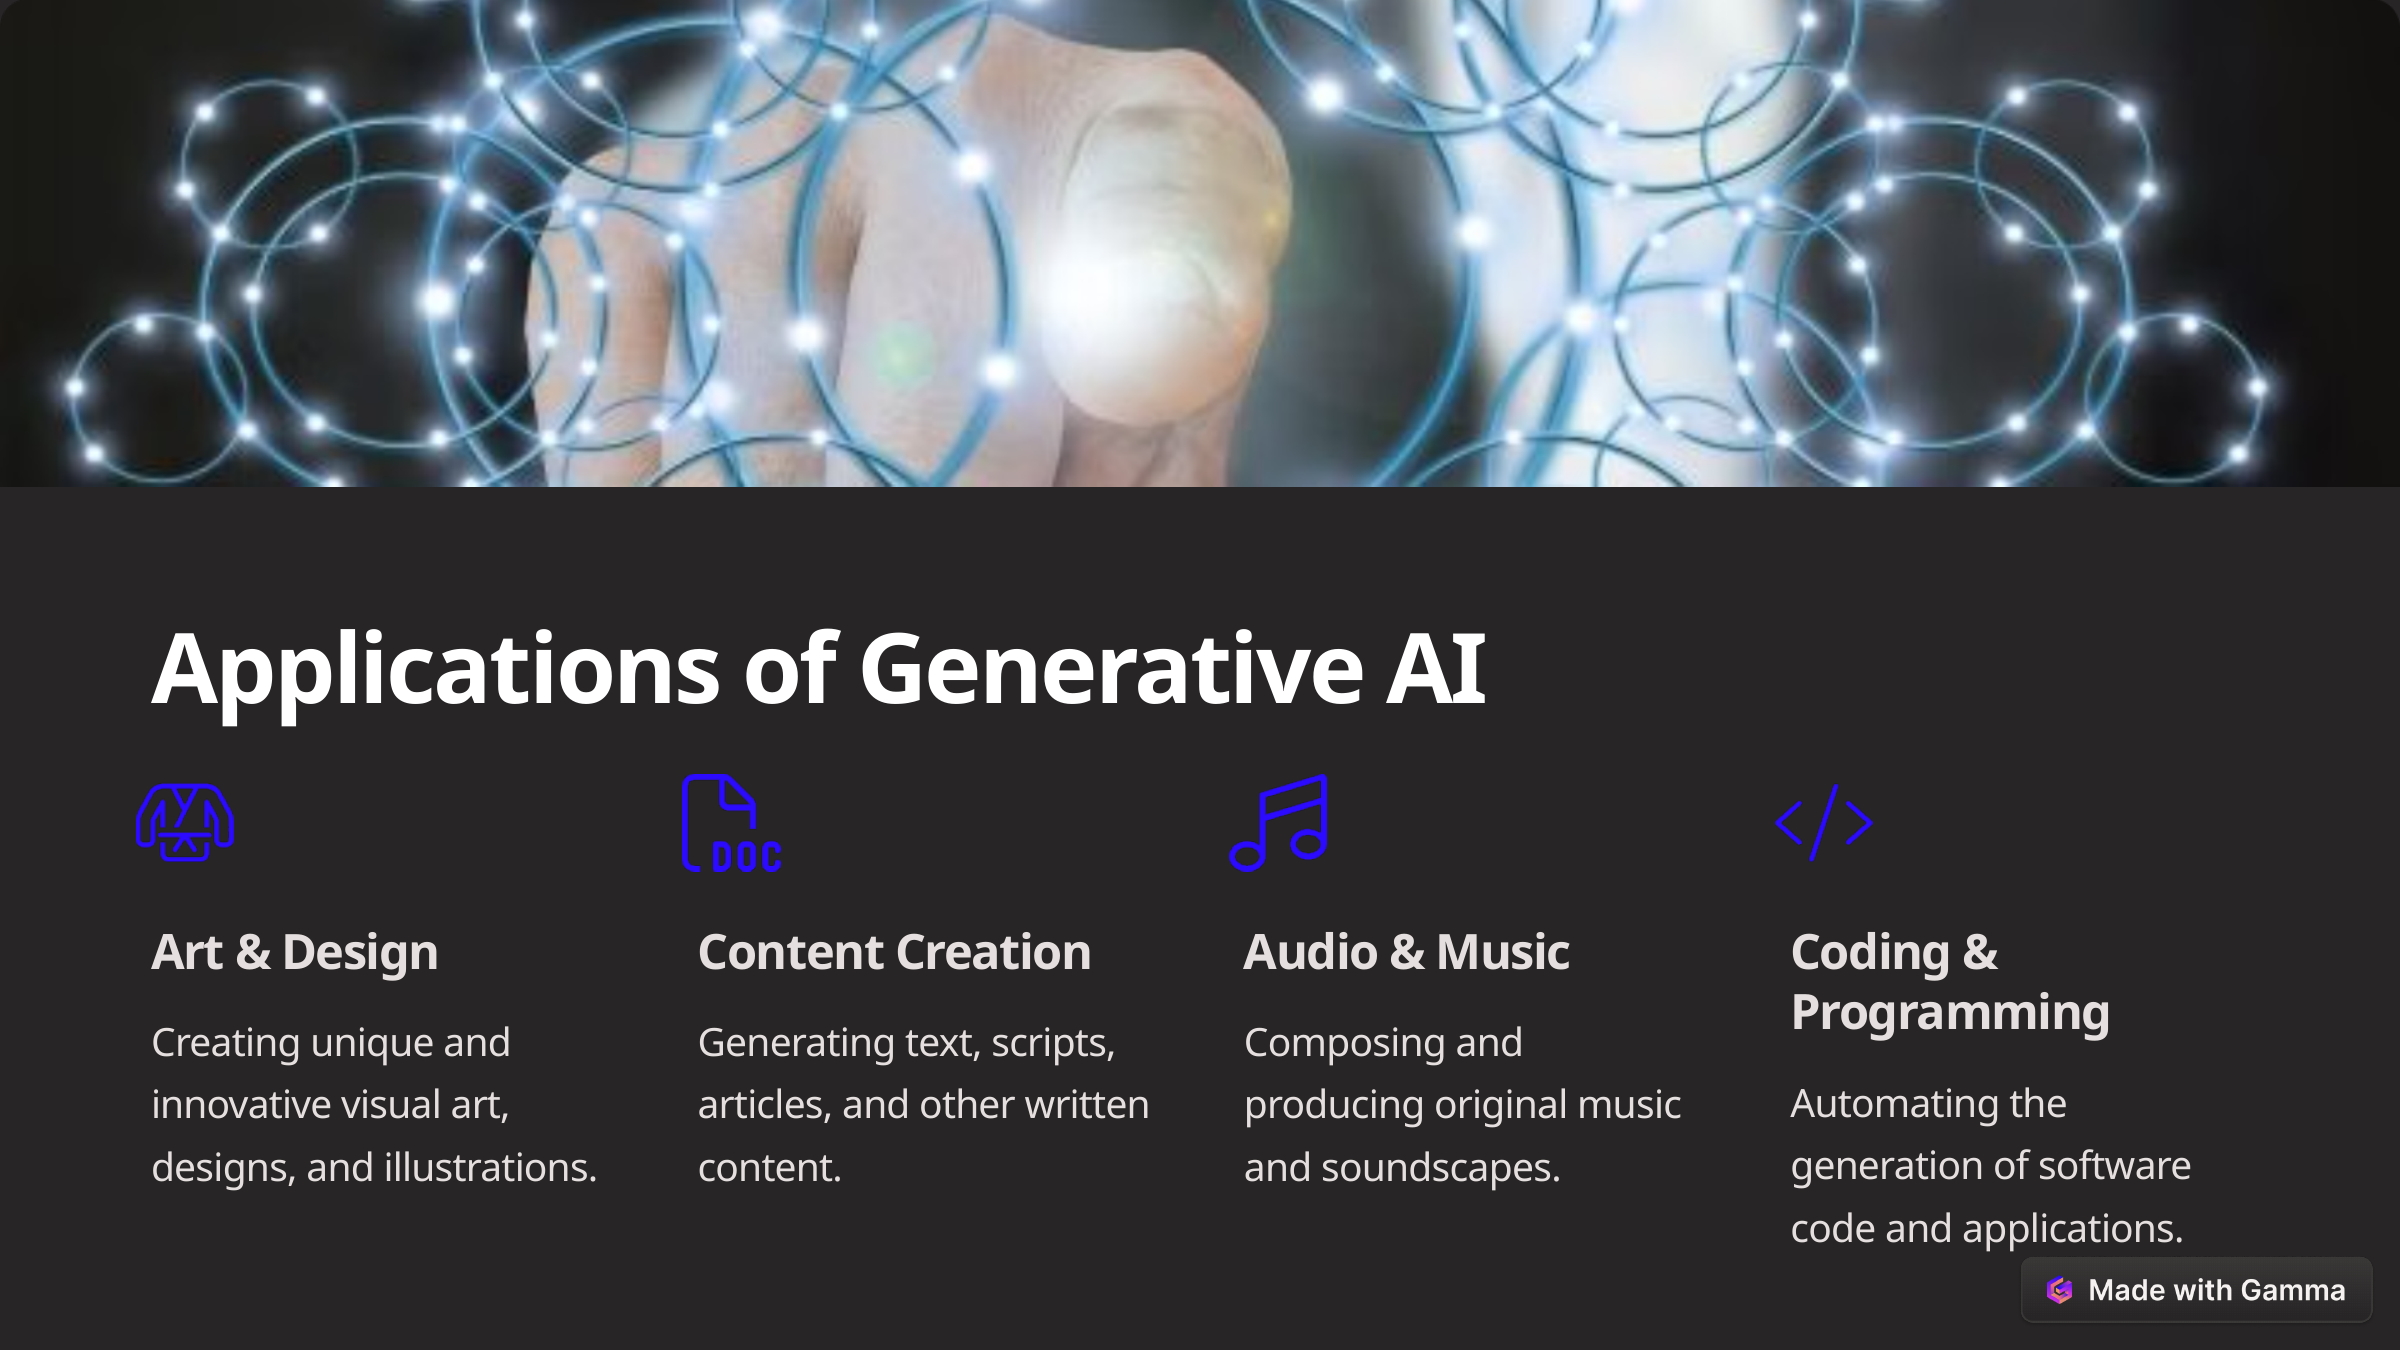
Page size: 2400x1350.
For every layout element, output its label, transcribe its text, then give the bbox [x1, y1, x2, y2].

text_box [0, 487, 2400, 1350]
text_box Automating the generation of software code and applications. [1775, 1055, 2264, 1243]
text_box Audio & Music [1229, 910, 1716, 972]
text_box Composing and producing original music and soundscapes. [1229, 994, 1718, 1182]
picture [2008, 1244, 2385, 1335]
picture [1229, 774, 1327, 872]
text_box Generating text, scripts, articles, and other written content. [682, 994, 1171, 1182]
picture [1775, 774, 1874, 872]
text_box Creating unique and innovative visual art, designs, and illustrations. [136, 994, 625, 1182]
text_box Art & Design [136, 910, 624, 972]
picture [136, 774, 234, 872]
text_box Coding & Programming [1775, 910, 2264, 1033]
picture [0, 0, 2400, 487]
text_box Applications of Generative AI [136, 594, 1442, 716]
picture [682, 774, 781, 872]
text_box Content Creation [682, 910, 1170, 972]
